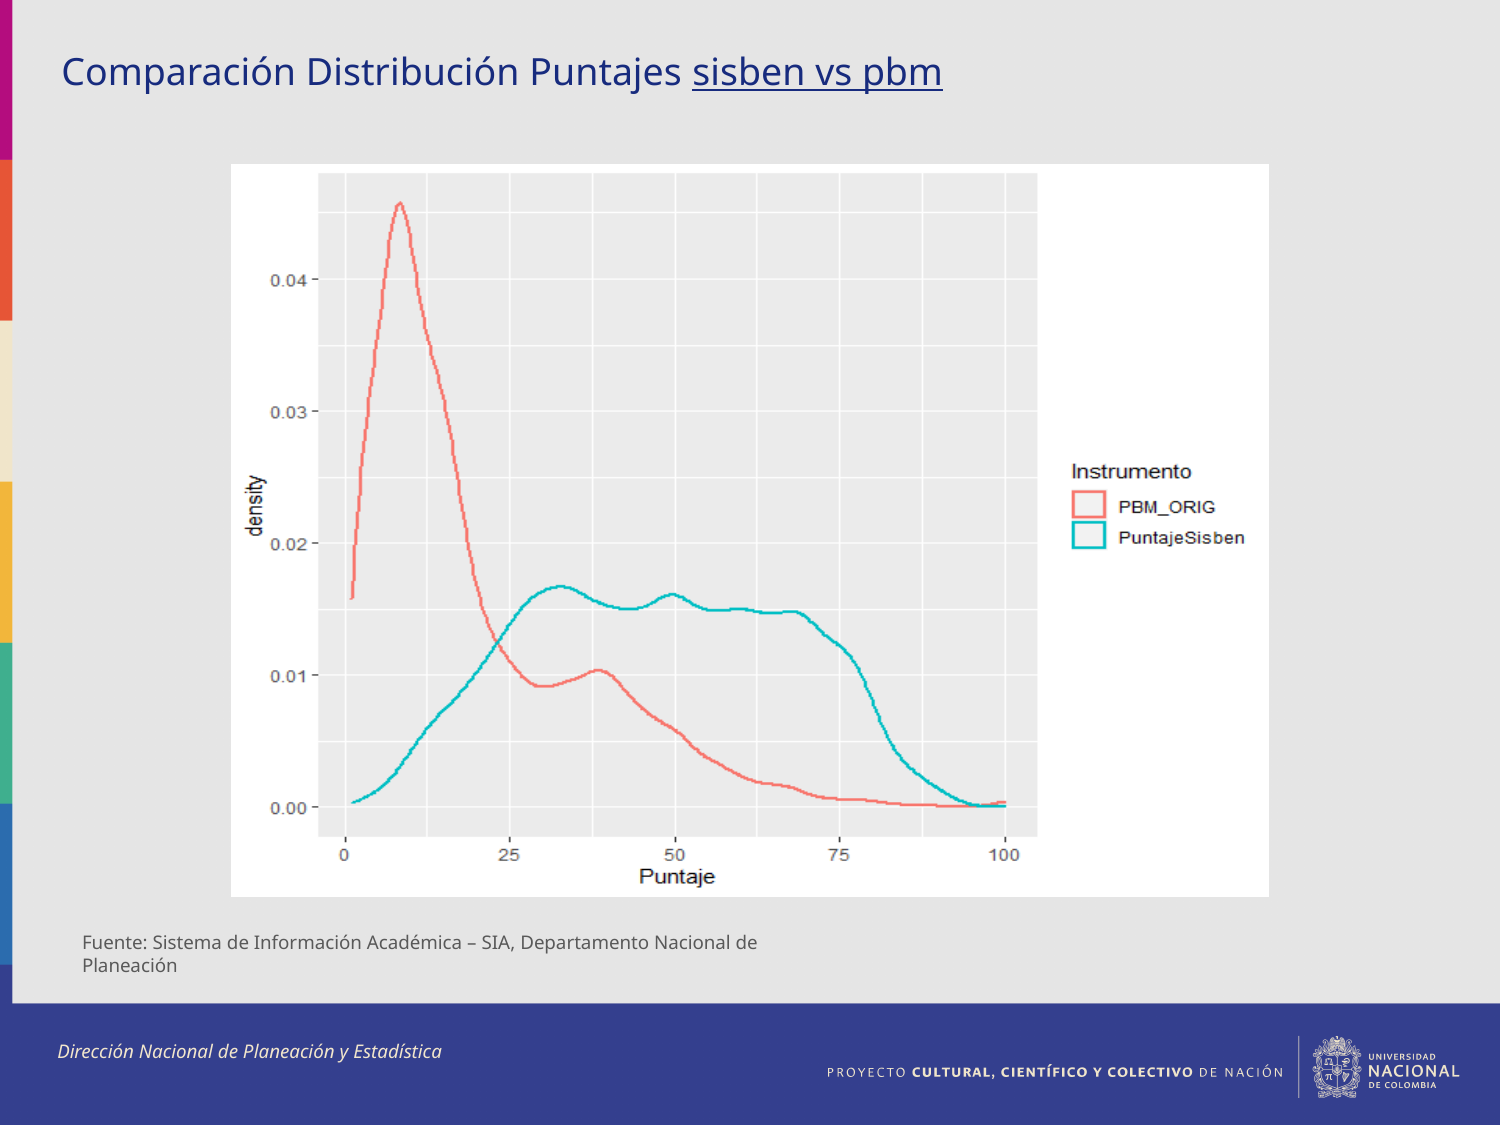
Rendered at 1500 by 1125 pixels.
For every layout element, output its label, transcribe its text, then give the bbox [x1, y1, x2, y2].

text_box Fuente: Sistema de Información Académica – SIA, Departamento Nacional de Planeación [67, 922, 800, 1006]
text_box Comparación Distribución Puntajes sisben vs pbm [46, 40, 1368, 101]
text_box Dirección Nacional de Planeación y Estadística [42, 1032, 554, 1070]
picture [0, 0, 1500, 1125]
